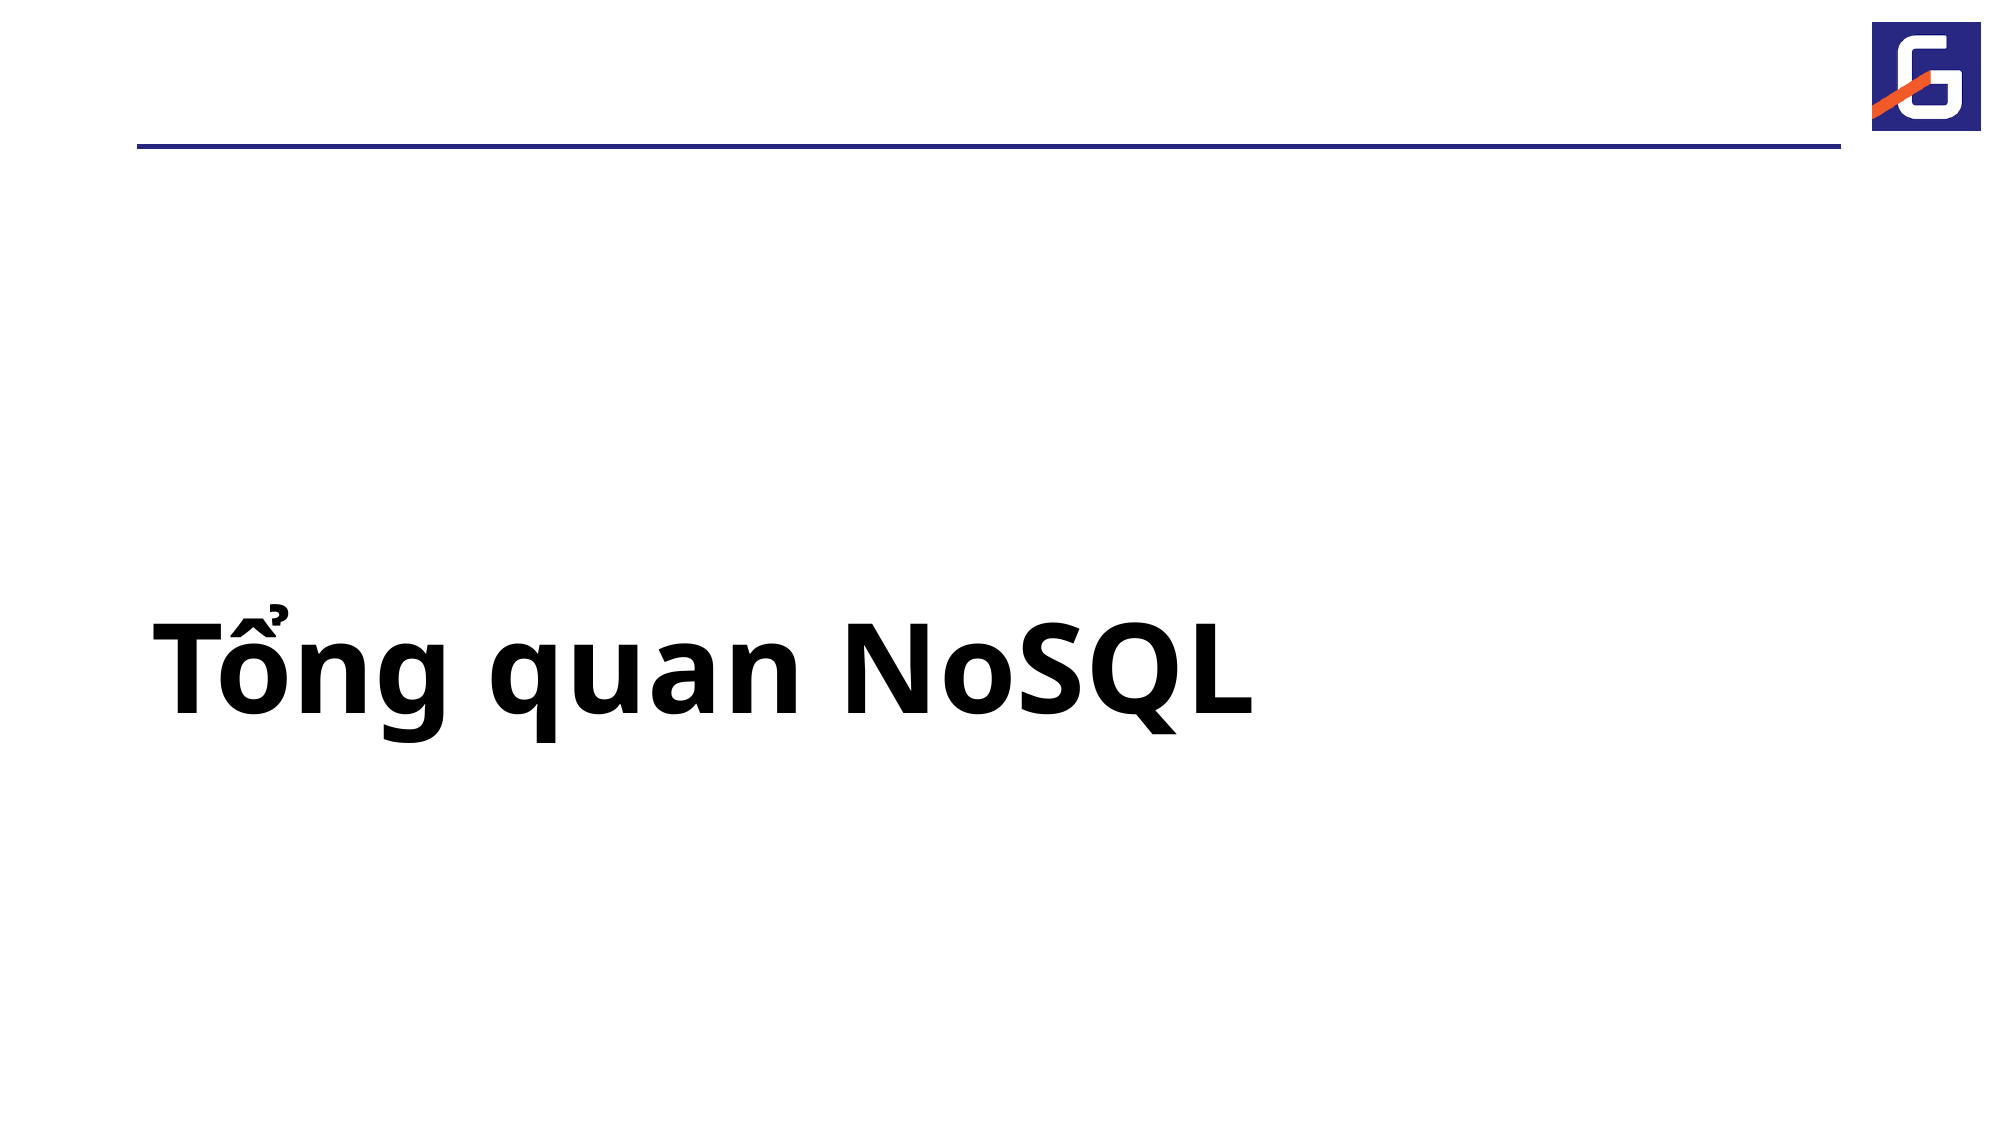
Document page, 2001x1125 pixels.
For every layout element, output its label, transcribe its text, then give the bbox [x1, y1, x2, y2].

title Tổng quan NoSQL [136, 280, 1862, 749]
picture [1872, 22, 1981, 131]
